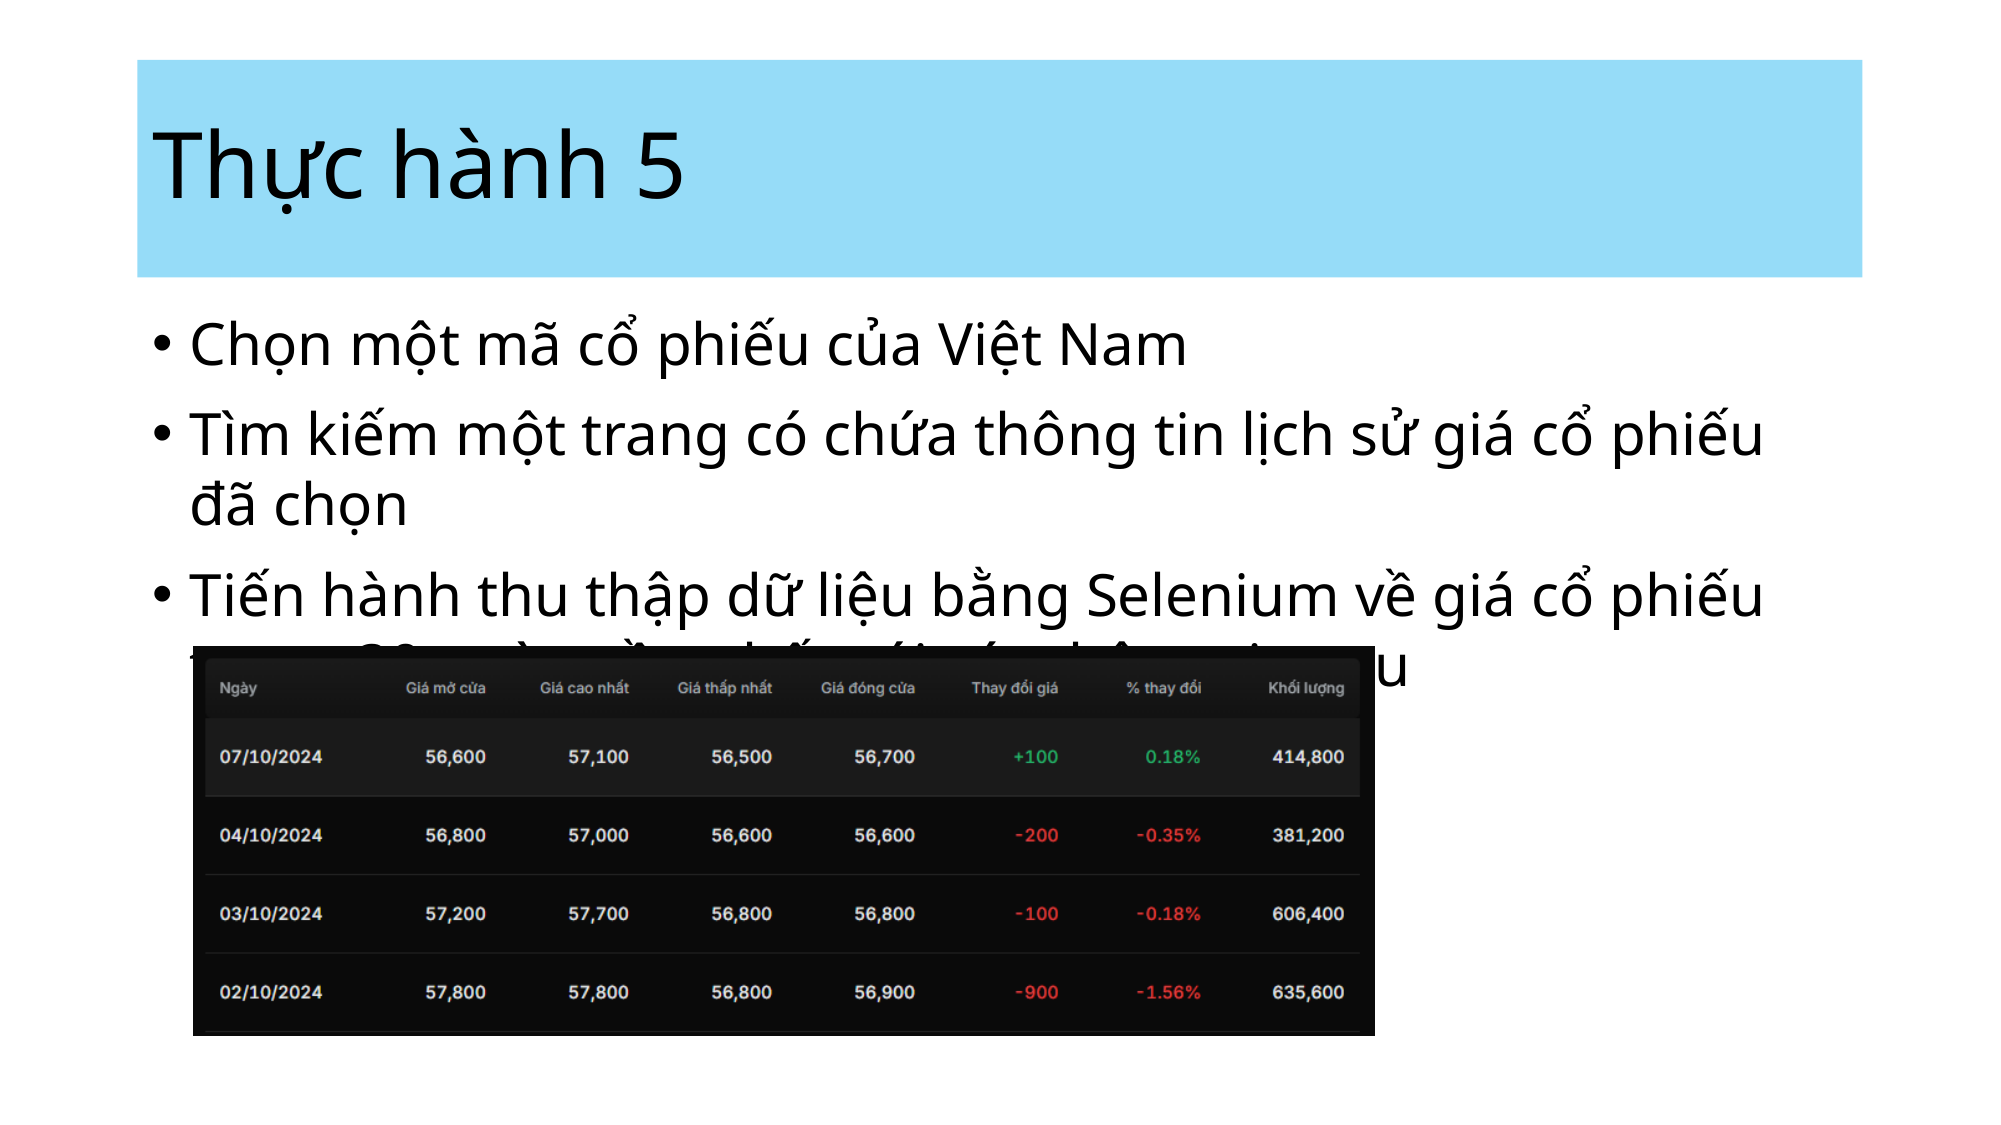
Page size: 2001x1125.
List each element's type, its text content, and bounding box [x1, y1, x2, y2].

picture [193, 646, 1375, 1036]
list Chọn một mã cổ phiếu của Việt Nam Tìm kiếm một trang có chứa thông tin lịch sử giá cổ phiếu đã chọn Tiến hành thu thập dữ liệu bằng Selenium về giá cổ phiếu trong 30 ngày gần nhất với các thông tin sau [137, 299, 1863, 1014]
title Thực hành 5 [137, 59, 1863, 278]
